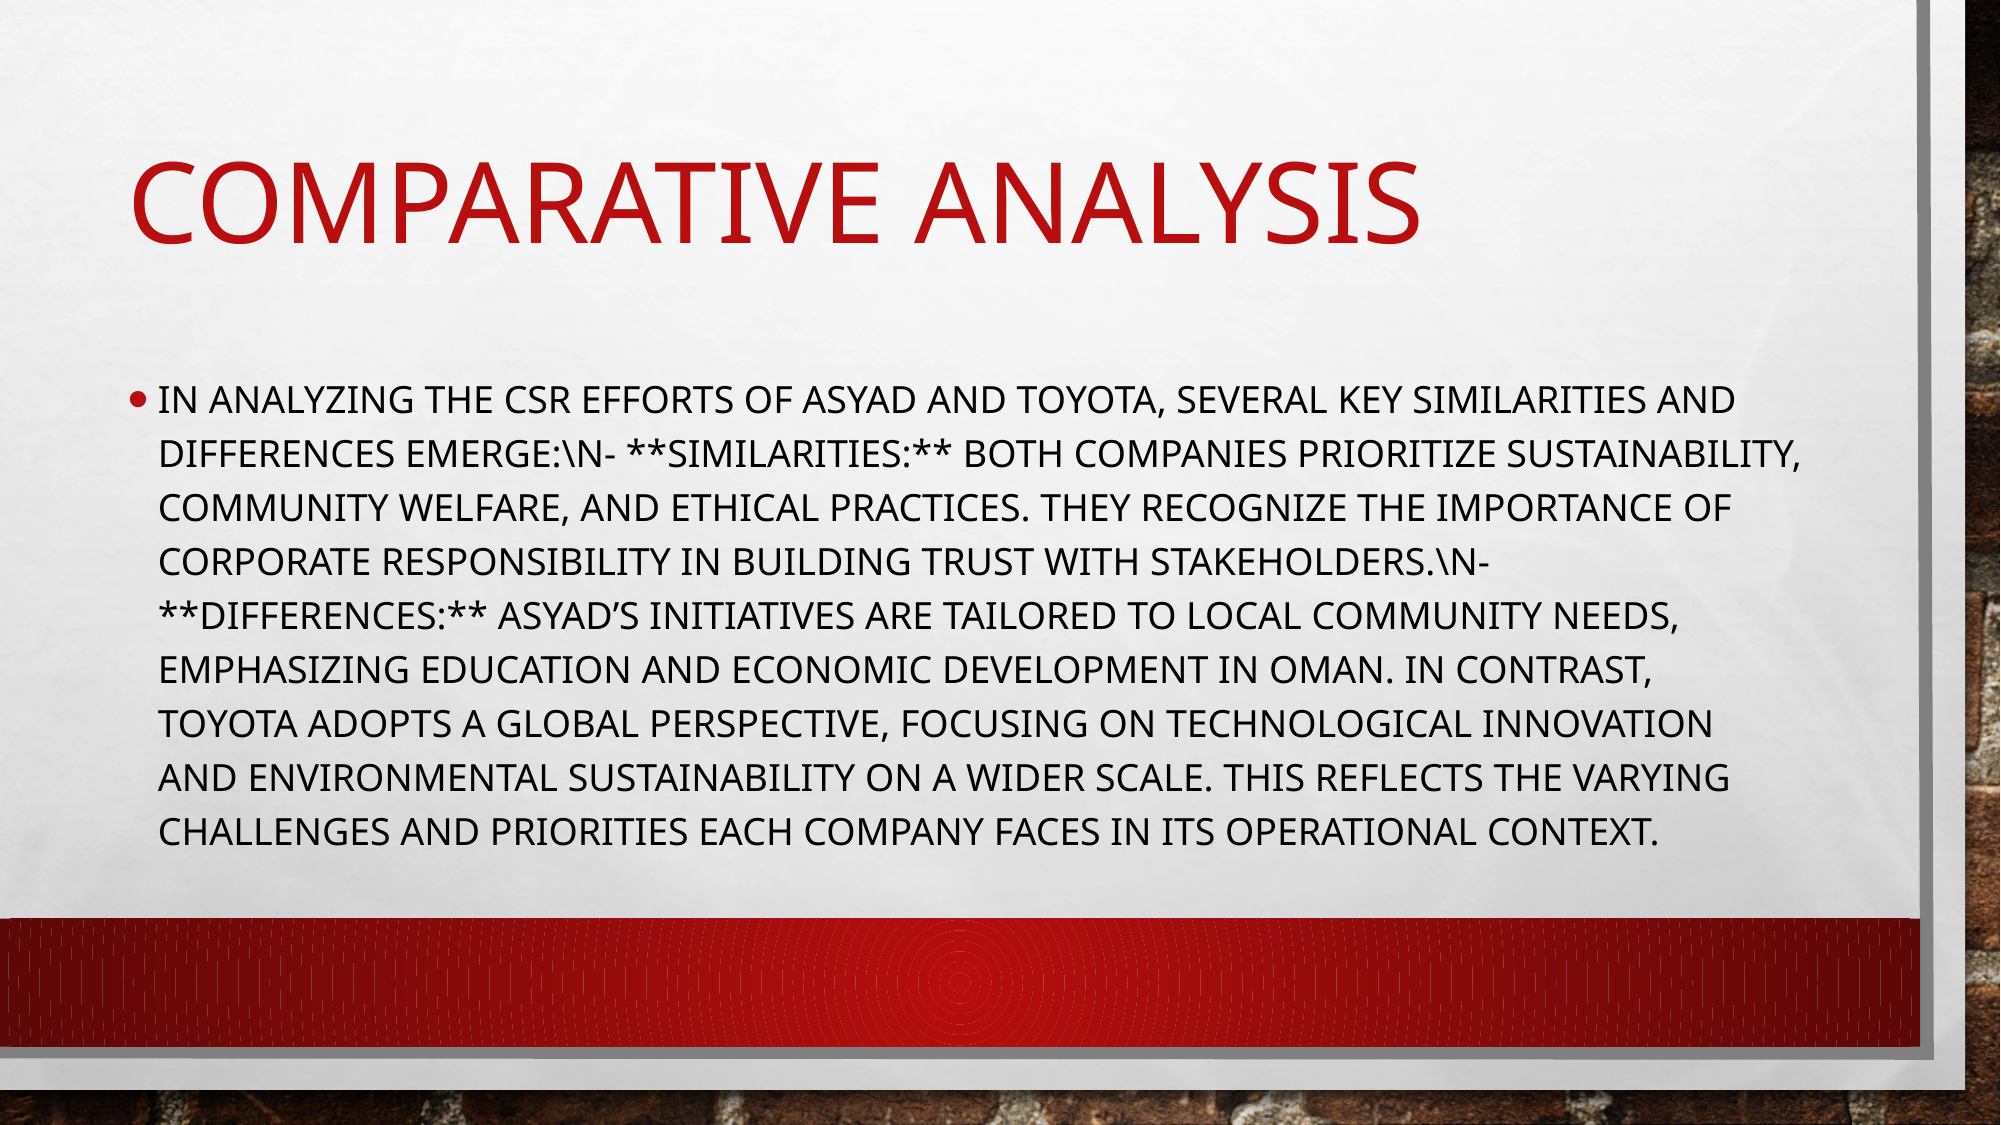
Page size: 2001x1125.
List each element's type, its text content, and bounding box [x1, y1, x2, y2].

list In analyzing the CSR efforts of Asyad and Toyota, several key similarities and differences emerge:\n- **Similarities:** Both companies prioritize sustainability, community welfare, and ethical practices. They recognize the importance of corporate responsibility in building trust with stakeholders.\n- **Differences:** Asyad’s initiatives are tailored to local community needs, emphasizing education and economic development in Oman. In contrast, Toyota adopts a global perspective, focusing on technological innovation and environmental sustainability on a wider scale. This reflects the varying challenges and priorities each company faces in its operational context. [112, 338, 1818, 882]
picture [0, 0, 2000, 1125]
title Comparative Analysis [112, 112, 1818, 302]
